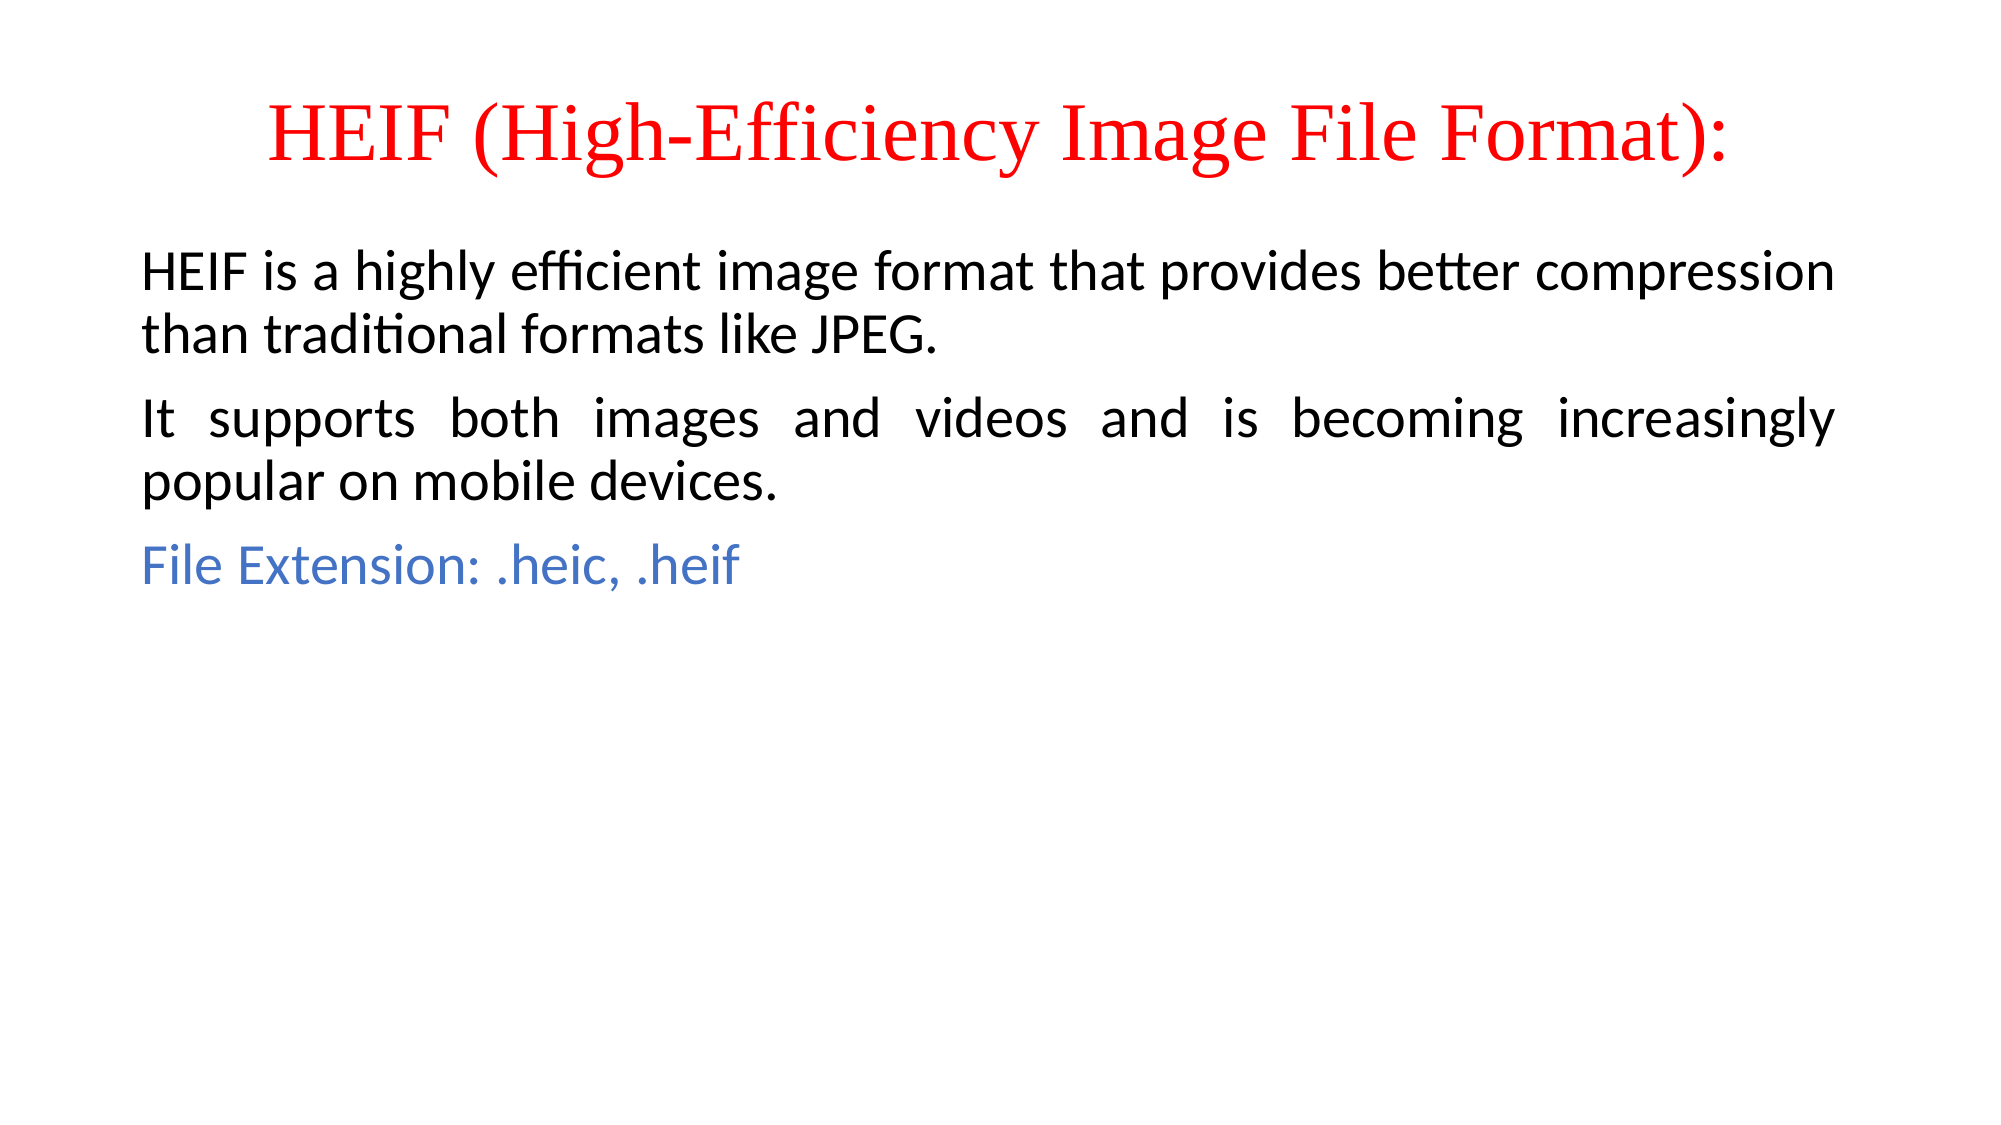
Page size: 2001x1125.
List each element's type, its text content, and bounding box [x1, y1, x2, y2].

title HEIF (High-Efficiency Image File Format): [137, 59, 1863, 208]
list HEIF is a highly efficient image format that provides better compression than traditional formats like JPEG. It supports both images and videos and is becoming increasingly popular on mobile devices. File Extension: .heic, .heif [126, 232, 1852, 947]
